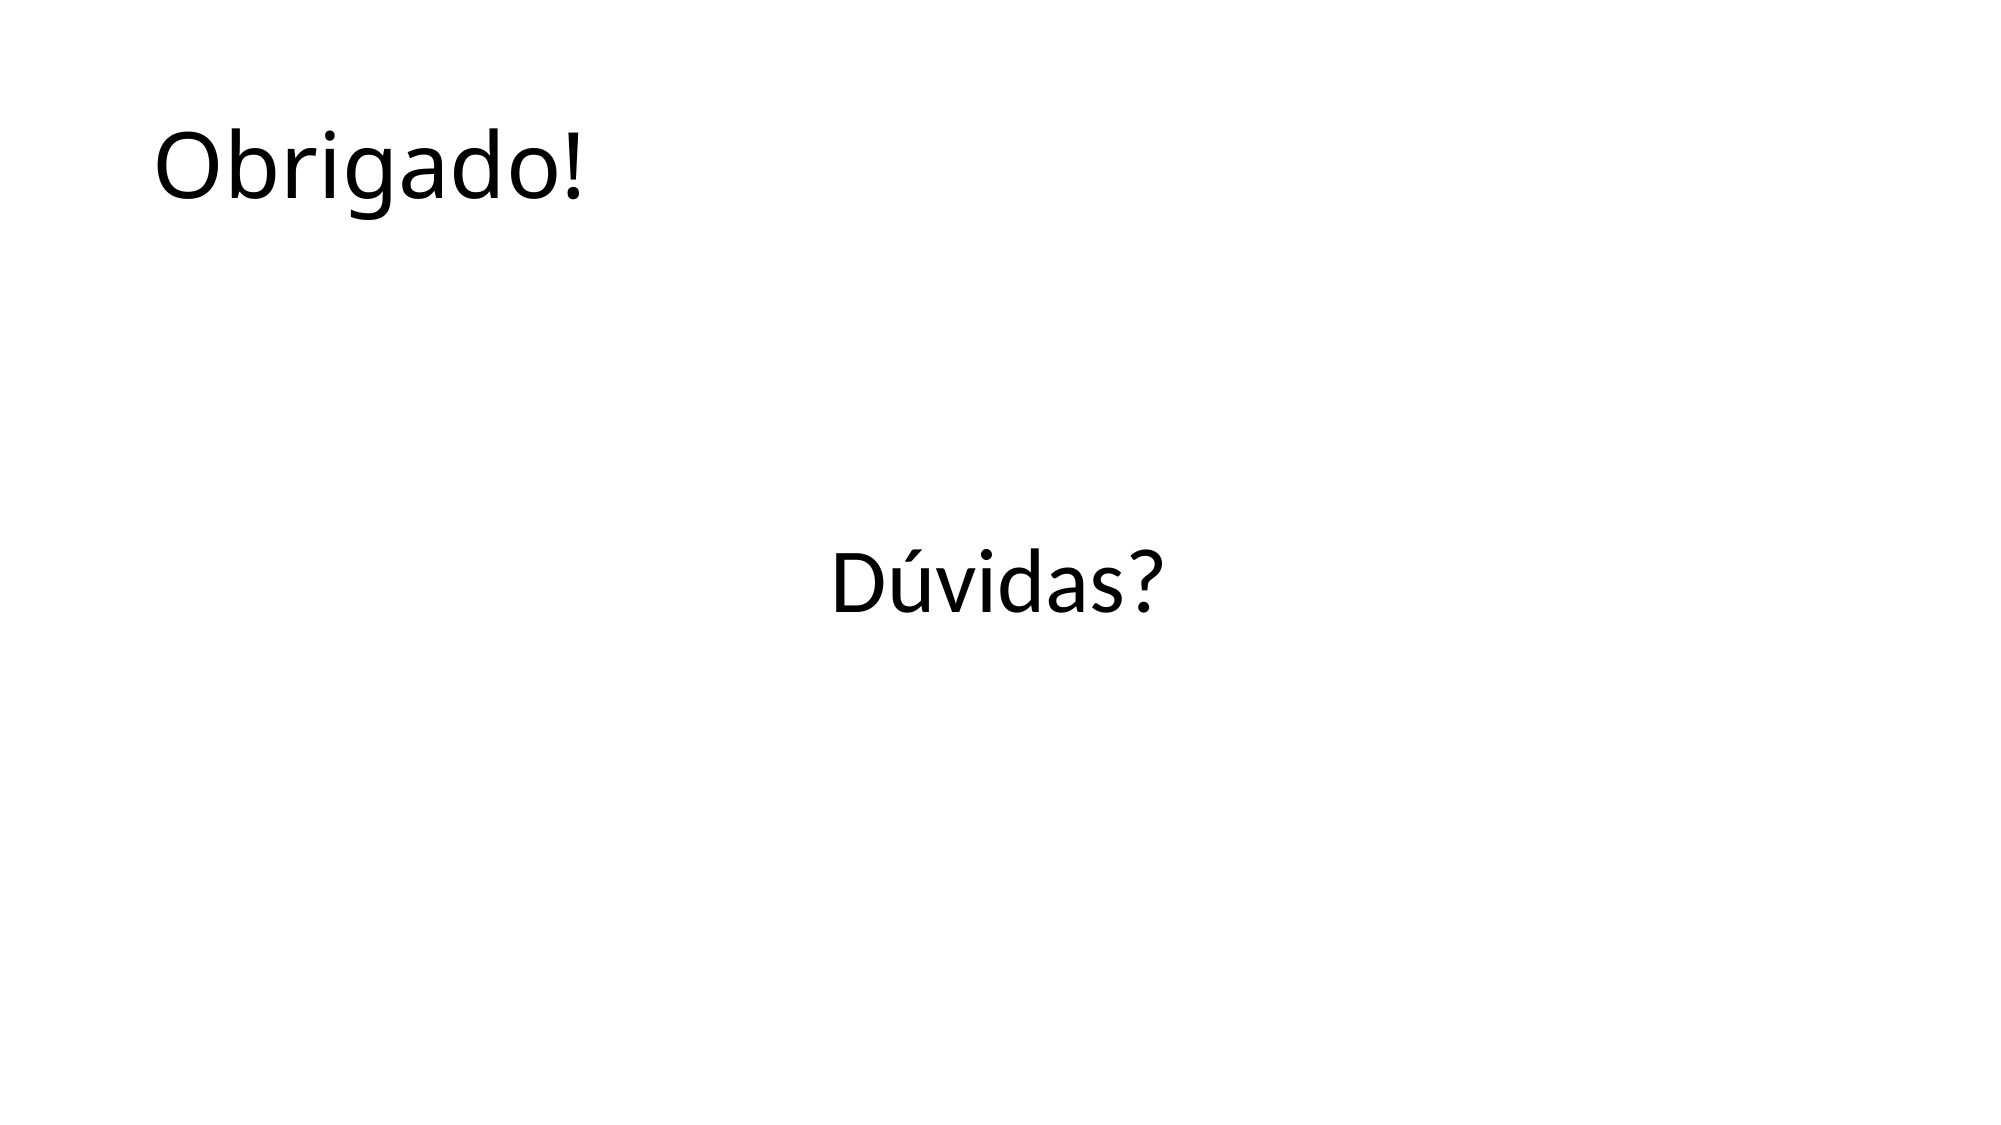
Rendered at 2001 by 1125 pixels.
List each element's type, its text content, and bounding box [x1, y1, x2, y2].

text_box Dúvidas? [816, 513, 1184, 639]
title Obrigado! [137, 59, 1863, 278]
